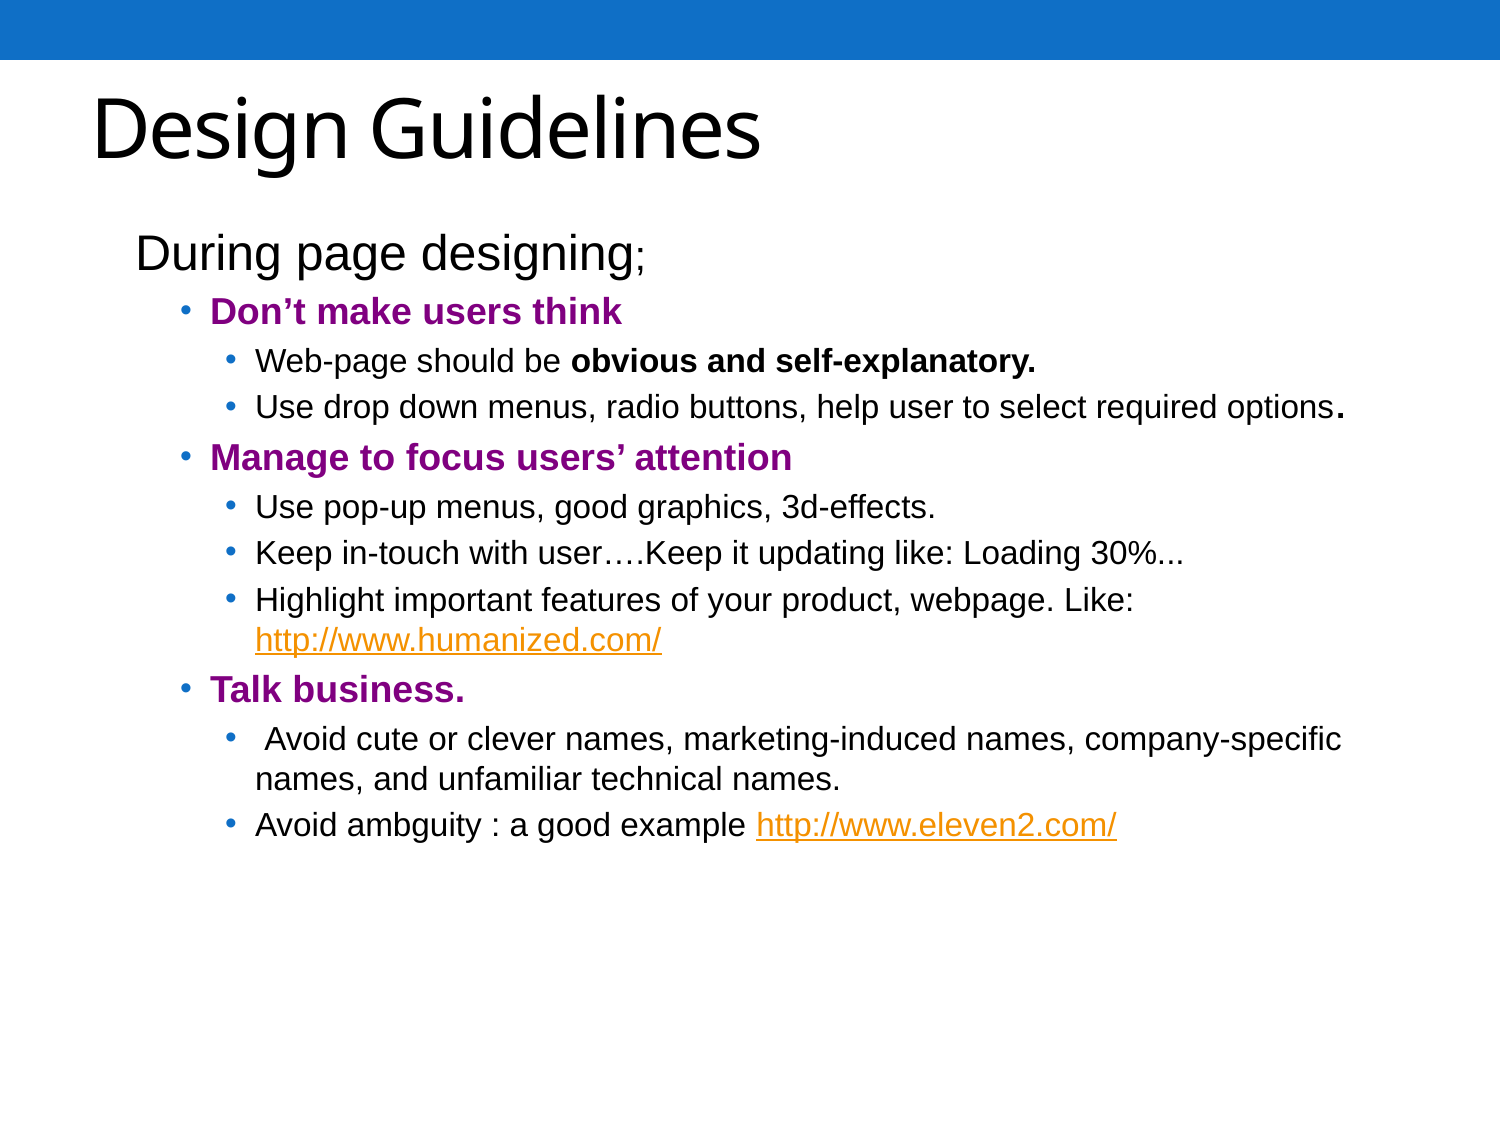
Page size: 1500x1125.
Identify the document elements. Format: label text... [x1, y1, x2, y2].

list During page designing; Don’t make users think Web-page should be obvious and self-explanatory. Use drop down menus, radio buttons, help user to select required options. Manage to focus users’ attention Use pop-up menus, good graphics, 3d-effects. Keep in-touch with user….Keep it updating like: Loading 30%... Highlight important features of your product, webpage. Like: http://www.humanized.com/ Talk business. Avoid cute or clever names, marketing-induced names, company-specific names, and unfamiliar technical names. Avoid ambguity : a good example http://www.eleven2.com/ [75, 212, 1475, 1113]
title Design Guidelines [75, 62, 1500, 188]
